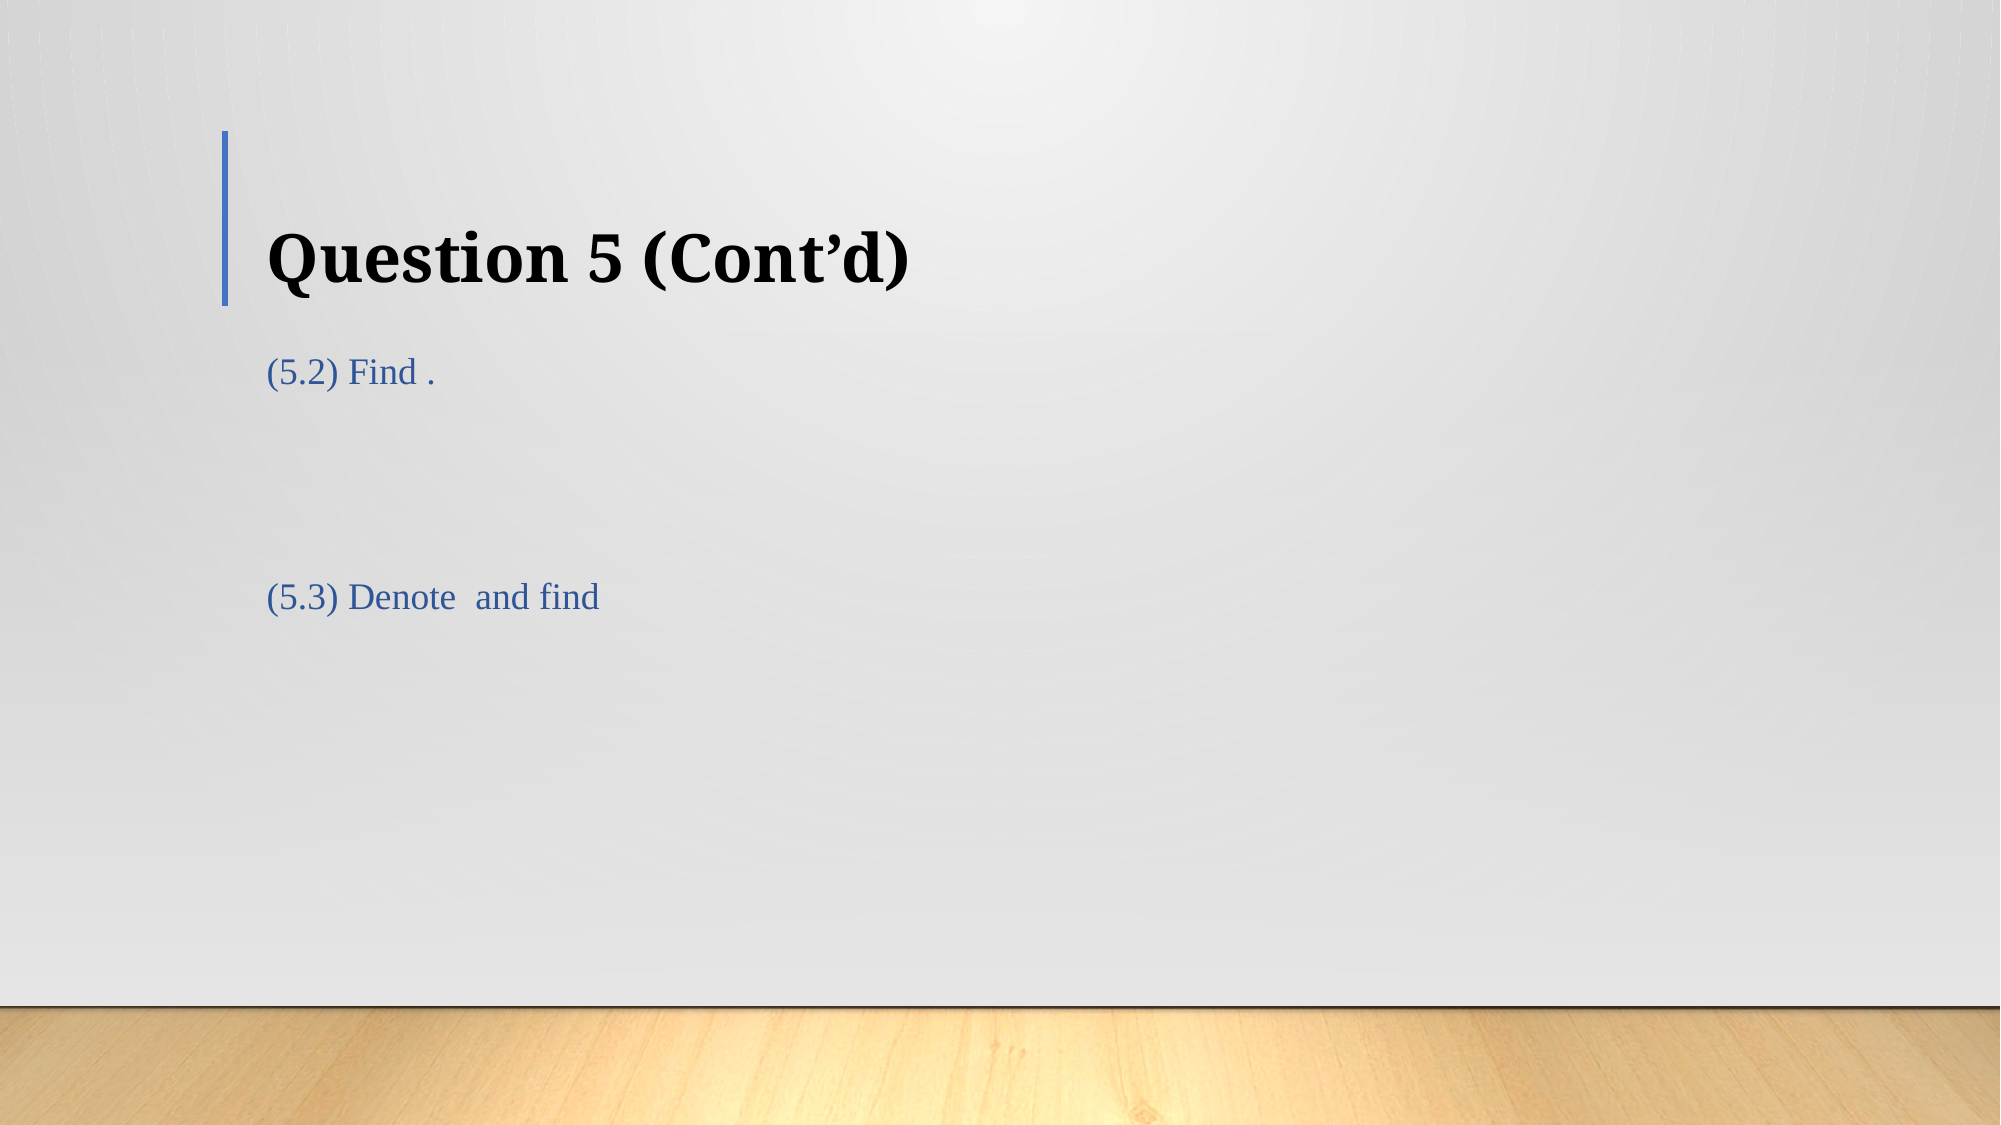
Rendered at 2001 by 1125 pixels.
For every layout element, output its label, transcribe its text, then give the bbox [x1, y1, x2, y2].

title Question 5 (Cont’d) [251, 131, 1814, 305]
picture [0, 1006, 2000, 1125]
